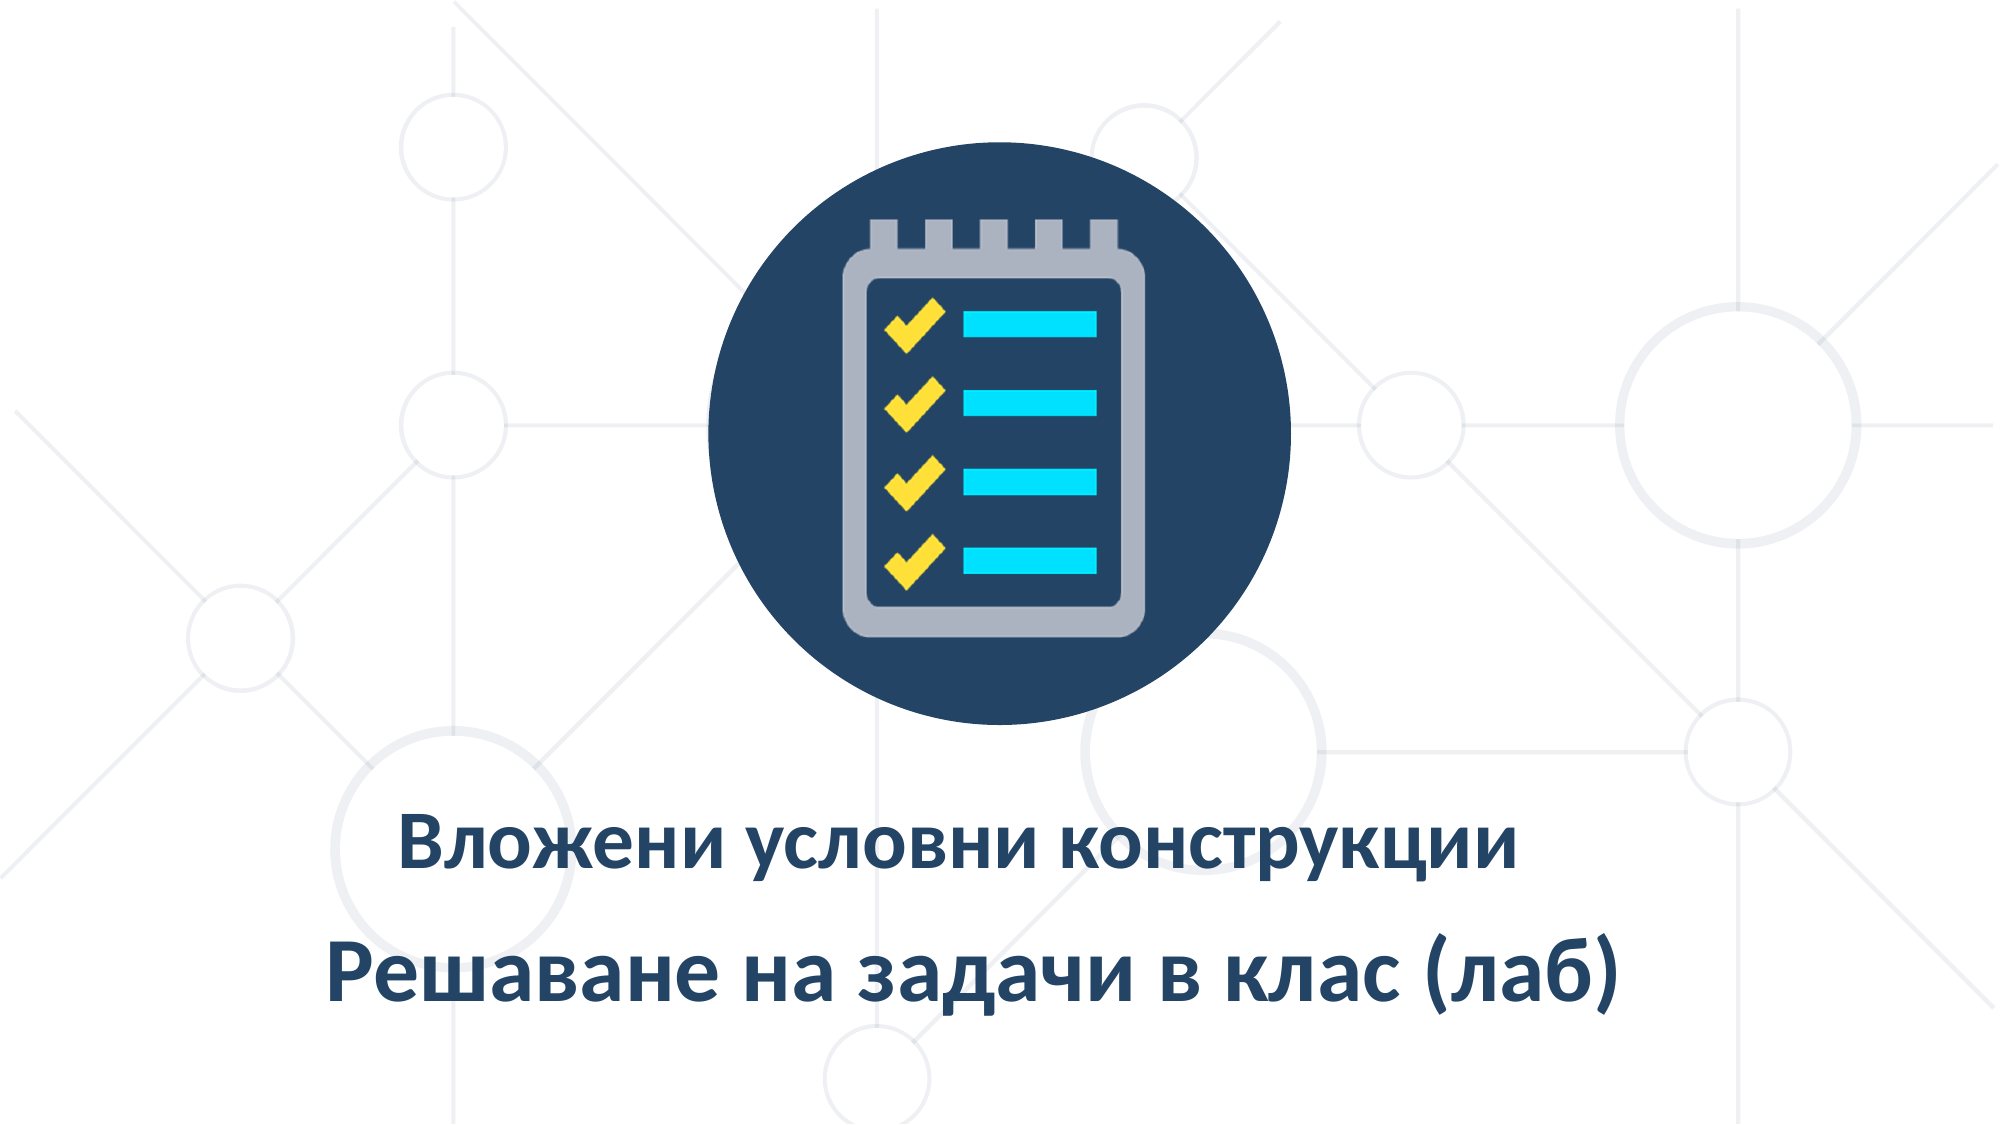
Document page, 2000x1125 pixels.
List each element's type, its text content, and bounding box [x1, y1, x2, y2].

title Вложени условни конструкции [379, 771, 1568, 899]
list Решаване на задачи в клас (лаб) [74, 898, 1873, 1025]
picture [811, 199, 1175, 659]
